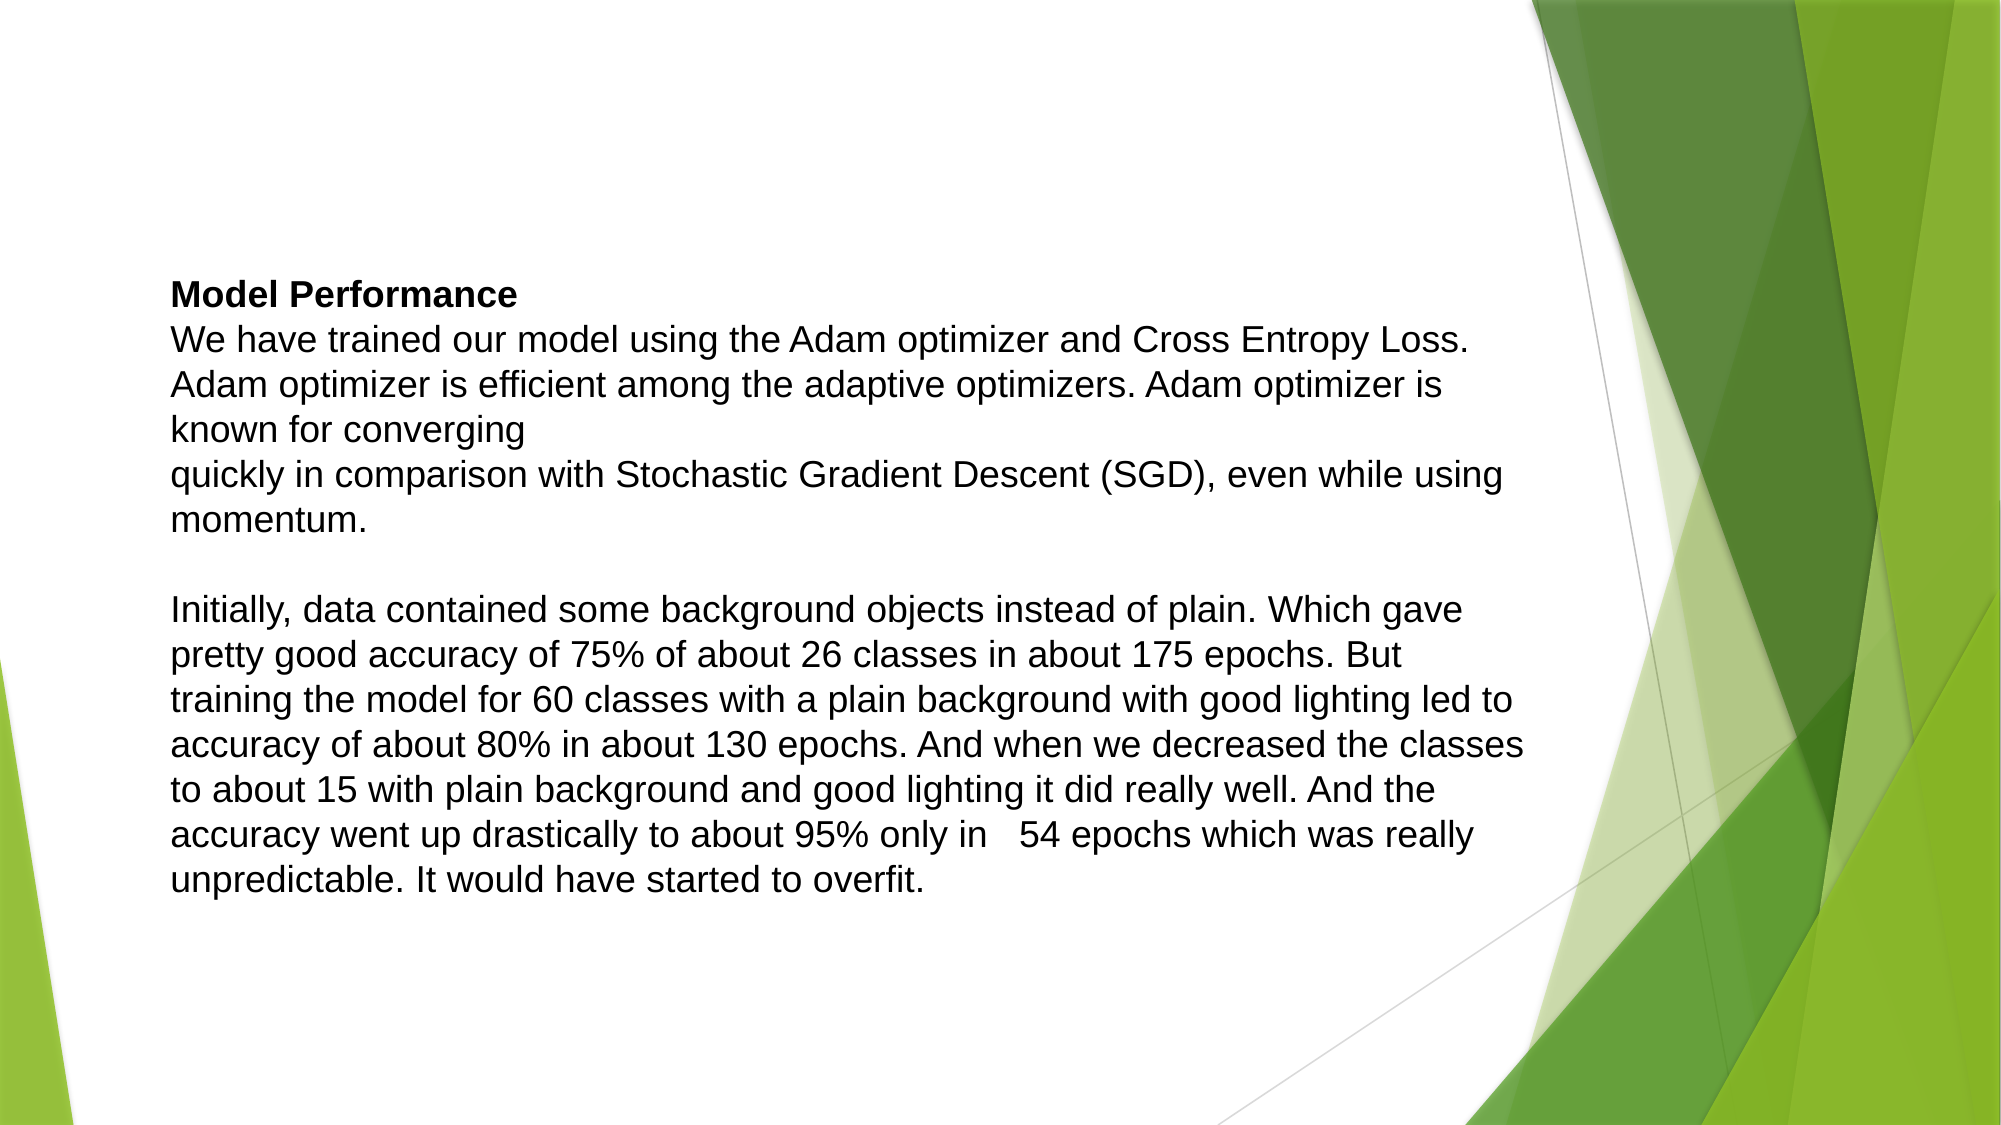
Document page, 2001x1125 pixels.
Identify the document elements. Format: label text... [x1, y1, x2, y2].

text_box Model Performance We have trained our model using the Adam optimizer and Cross Entropy Loss. Adam optimizer is efficient among the adaptive optimizers. Adam optimizer is known for converging quickly in comparison with Stochastic Gradient Descent (SGD), even while using momentum. Initially, data contained some background objects instead of plain. Which gave pretty good accuracy of 75% of about 26 classes in about 175 epochs. But training the model for 60 classes with a plain background with good lighting led to accuracy of about 80% in about 130 epochs. And when we decreased the classes to about 15 with plain background and good lighting it did really well. And the accuracy went up drastically to about 95% only in 54 epochs which was really unpredictable. It would have started to overfit. [155, 262, 1550, 997]
